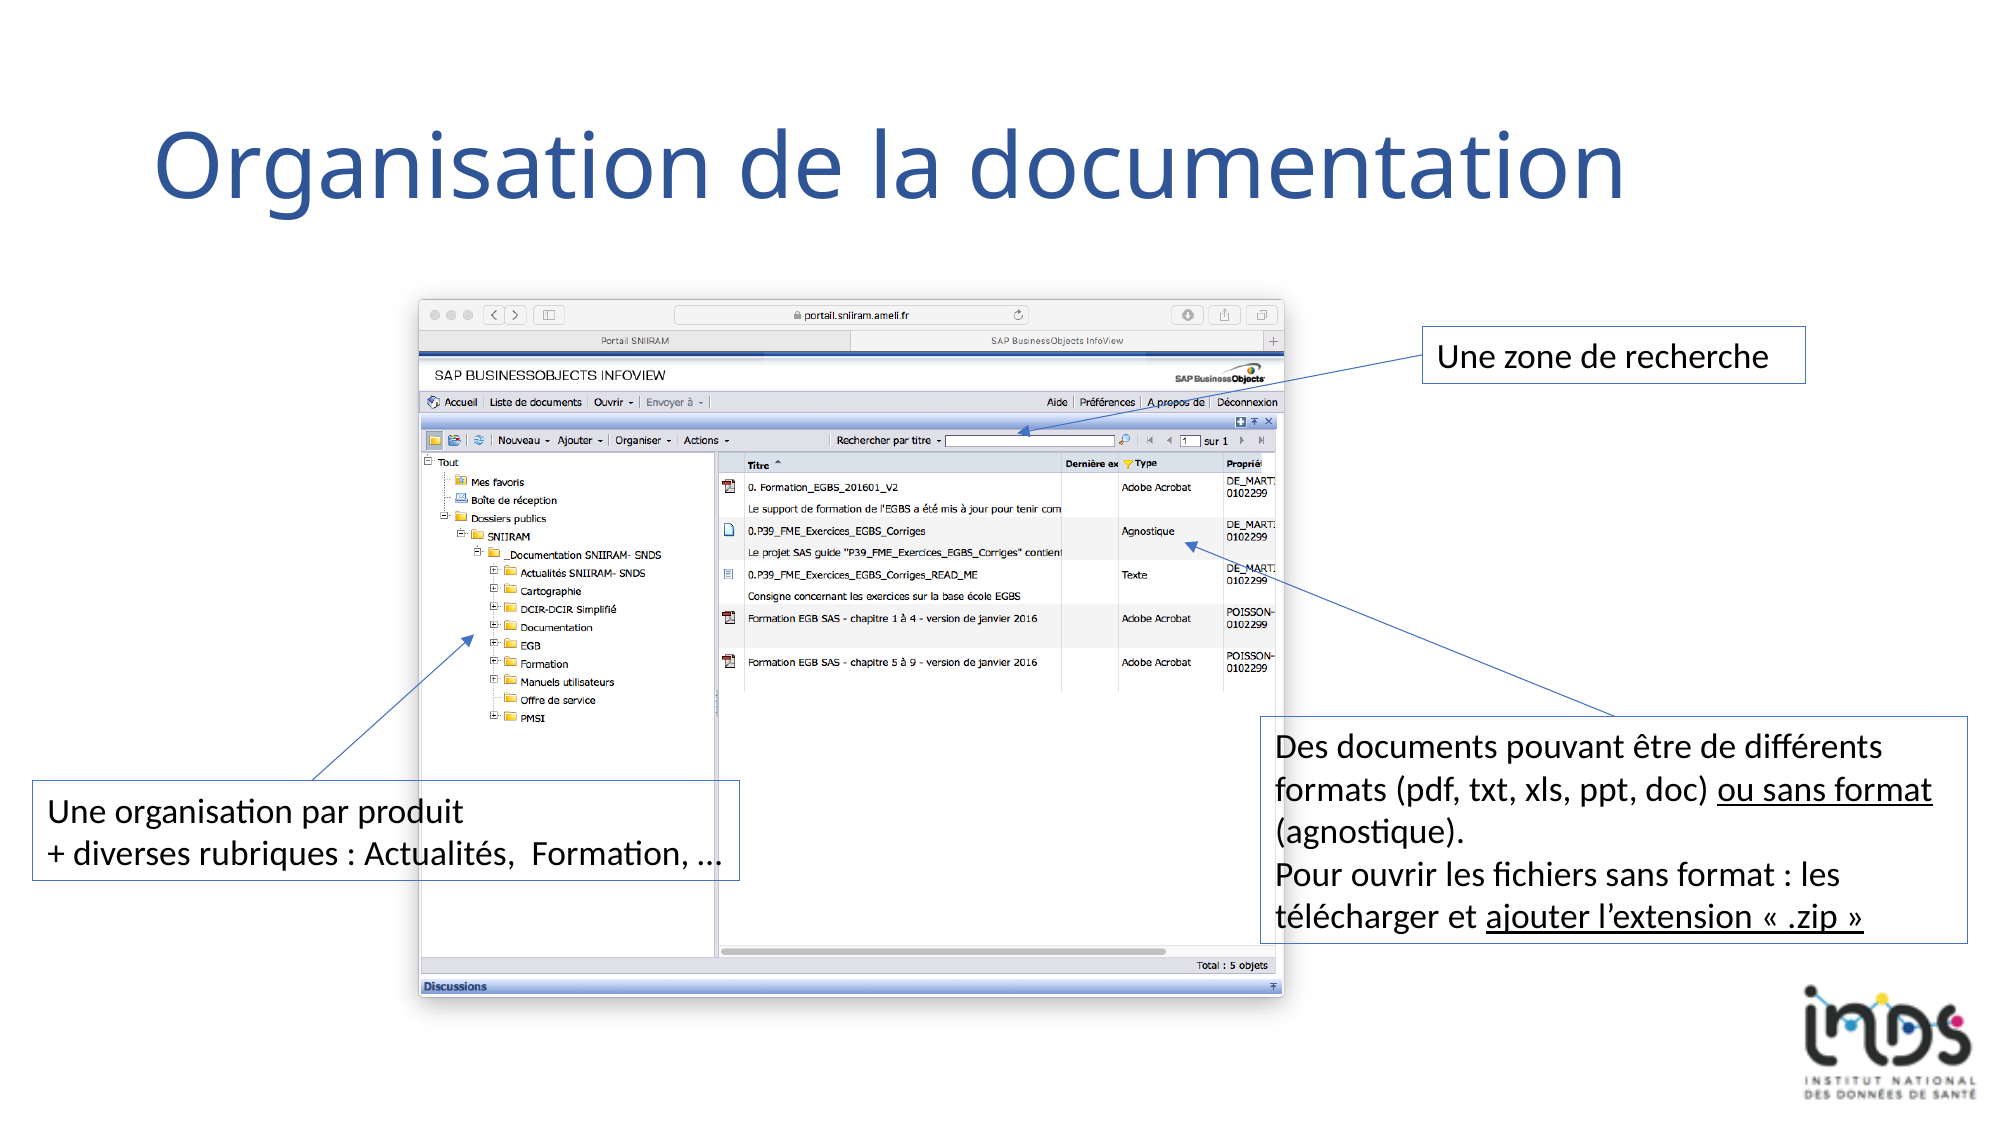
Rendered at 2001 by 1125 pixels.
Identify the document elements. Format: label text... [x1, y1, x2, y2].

picture [1785, 979, 2000, 1125]
title Organisation de la documentation [137, 59, 1863, 278]
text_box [1184, 542, 1968, 946]
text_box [1017, 326, 1806, 434]
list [384, 271, 1318, 1038]
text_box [32, 634, 740, 882]
